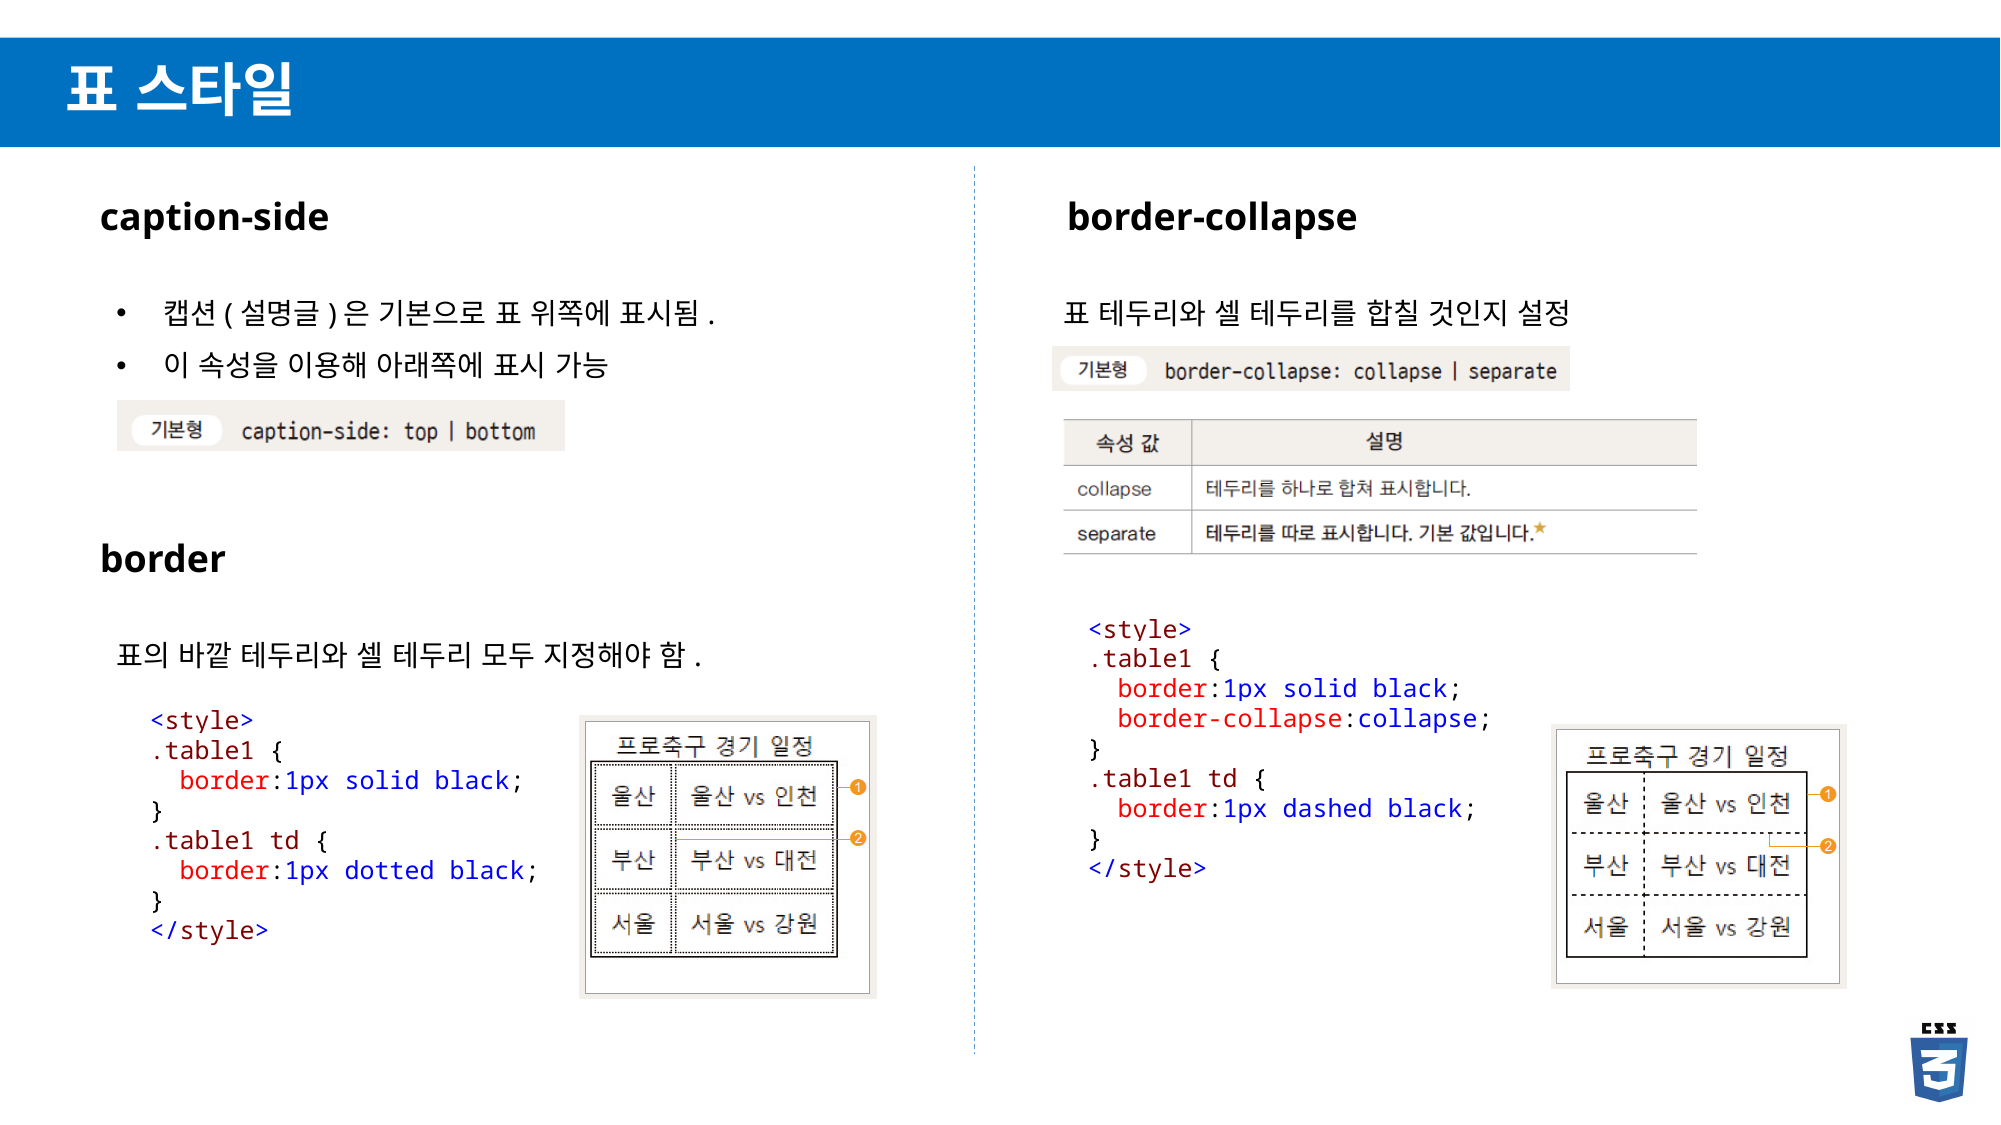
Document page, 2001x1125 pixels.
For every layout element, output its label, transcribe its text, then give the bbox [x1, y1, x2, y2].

picture [579, 715, 877, 999]
picture [117, 400, 565, 451]
picture [1051, 400, 1697, 566]
picture [1052, 346, 1570, 391]
text_box 표의 바깥 테두리와 셀 테두리 모두 지정해야 함. [101, 612, 974, 680]
text_box caption-side [85, 185, 522, 246]
text_box <style> .table1 { border:1px solid black; } .table1 td { border:1px dotted black; } </style> [134, 697, 663, 952]
text_box 표 테두리와 셀 테두리를 합칠 것인지 설정 [1048, 270, 1928, 338]
picture [1894, 1016, 1981, 1105]
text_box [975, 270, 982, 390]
picture [1551, 724, 1847, 989]
title 표 스타일 [50, 37, 1542, 148]
text_box border [85, 527, 522, 588]
text_box 캡션(설명글)은 기본으로 표 위쪽에 표시됨. 이 속성을 이용해 아래쪽에 표시 가능 [101, 270, 974, 390]
text_box border-collapse [1052, 185, 1489, 246]
text_box <style> .table1 { border:1px solid black; border-collapse:collapse; } .table1 td { border:1px dashed black; } </style> [1072, 605, 1601, 890]
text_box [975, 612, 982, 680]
